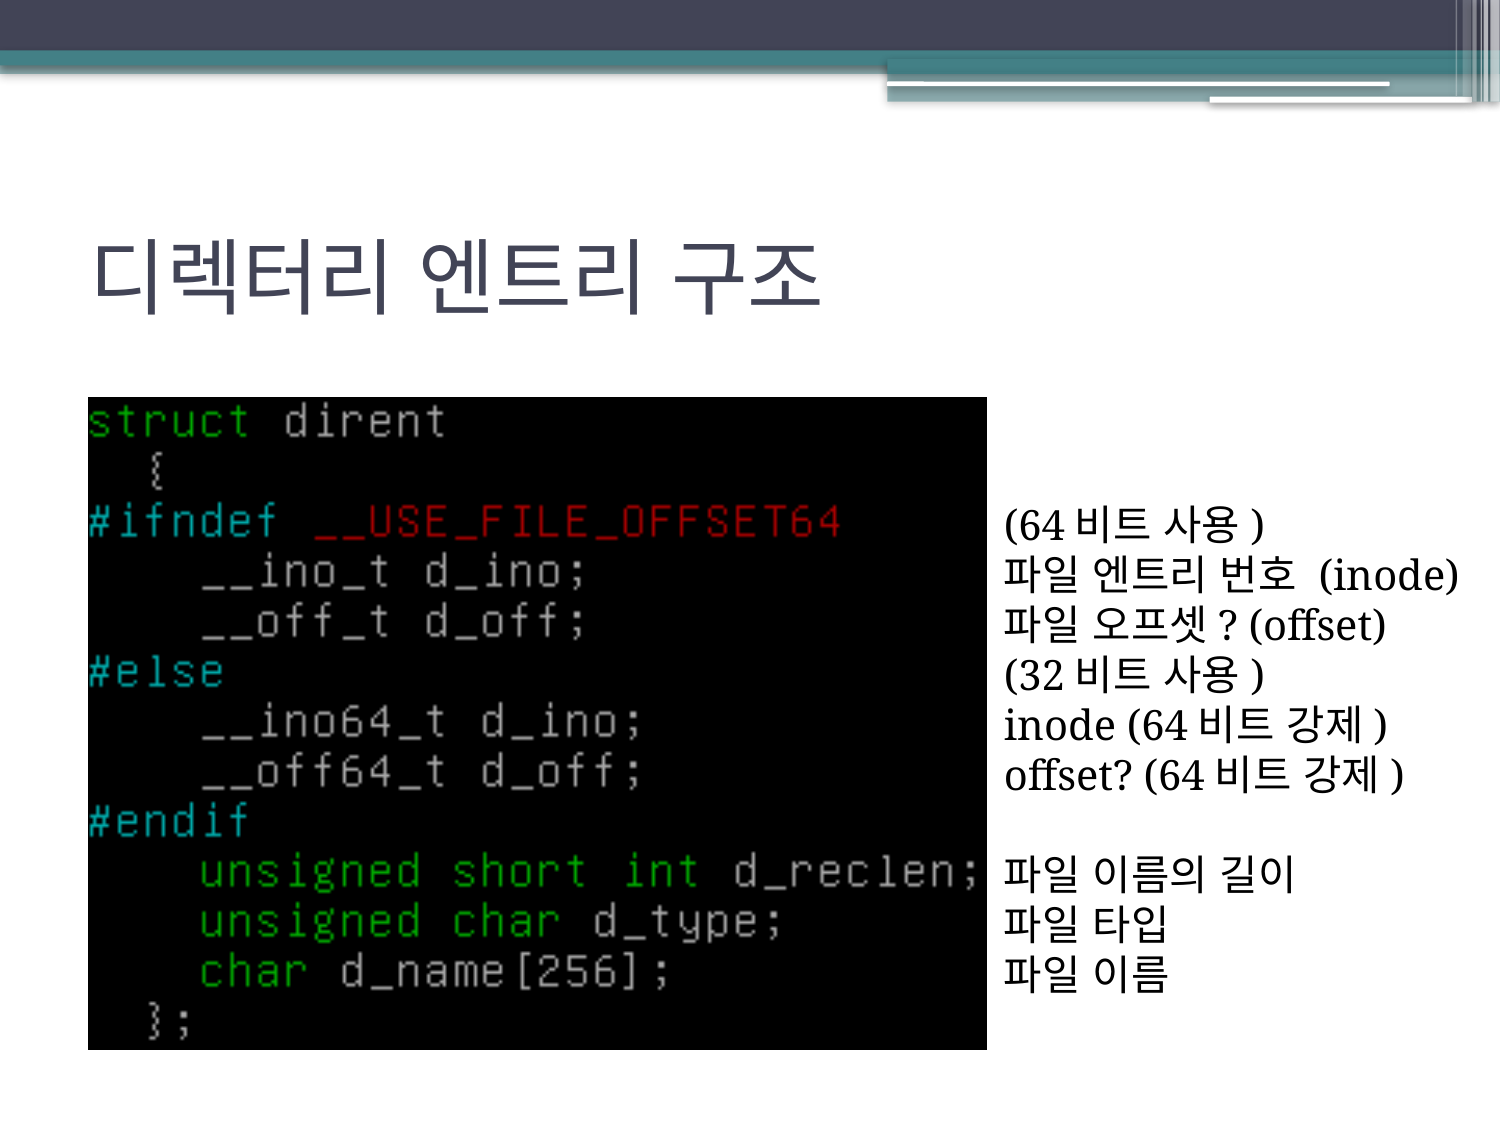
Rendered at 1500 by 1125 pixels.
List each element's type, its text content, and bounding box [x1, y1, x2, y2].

title 디렉터리 엔트리 구조 [75, 187, 1425, 363]
text_box (64비트 사용) 파일 엔트리 번호 (inode) 파일 오프셋? (offset) (32비트 사용) inode (64비트 강제) offset? (64비트 강제) 파일 이름의 길이 파일 타입 파일 이름 [993, 491, 1475, 1007]
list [88, 397, 987, 1050]
